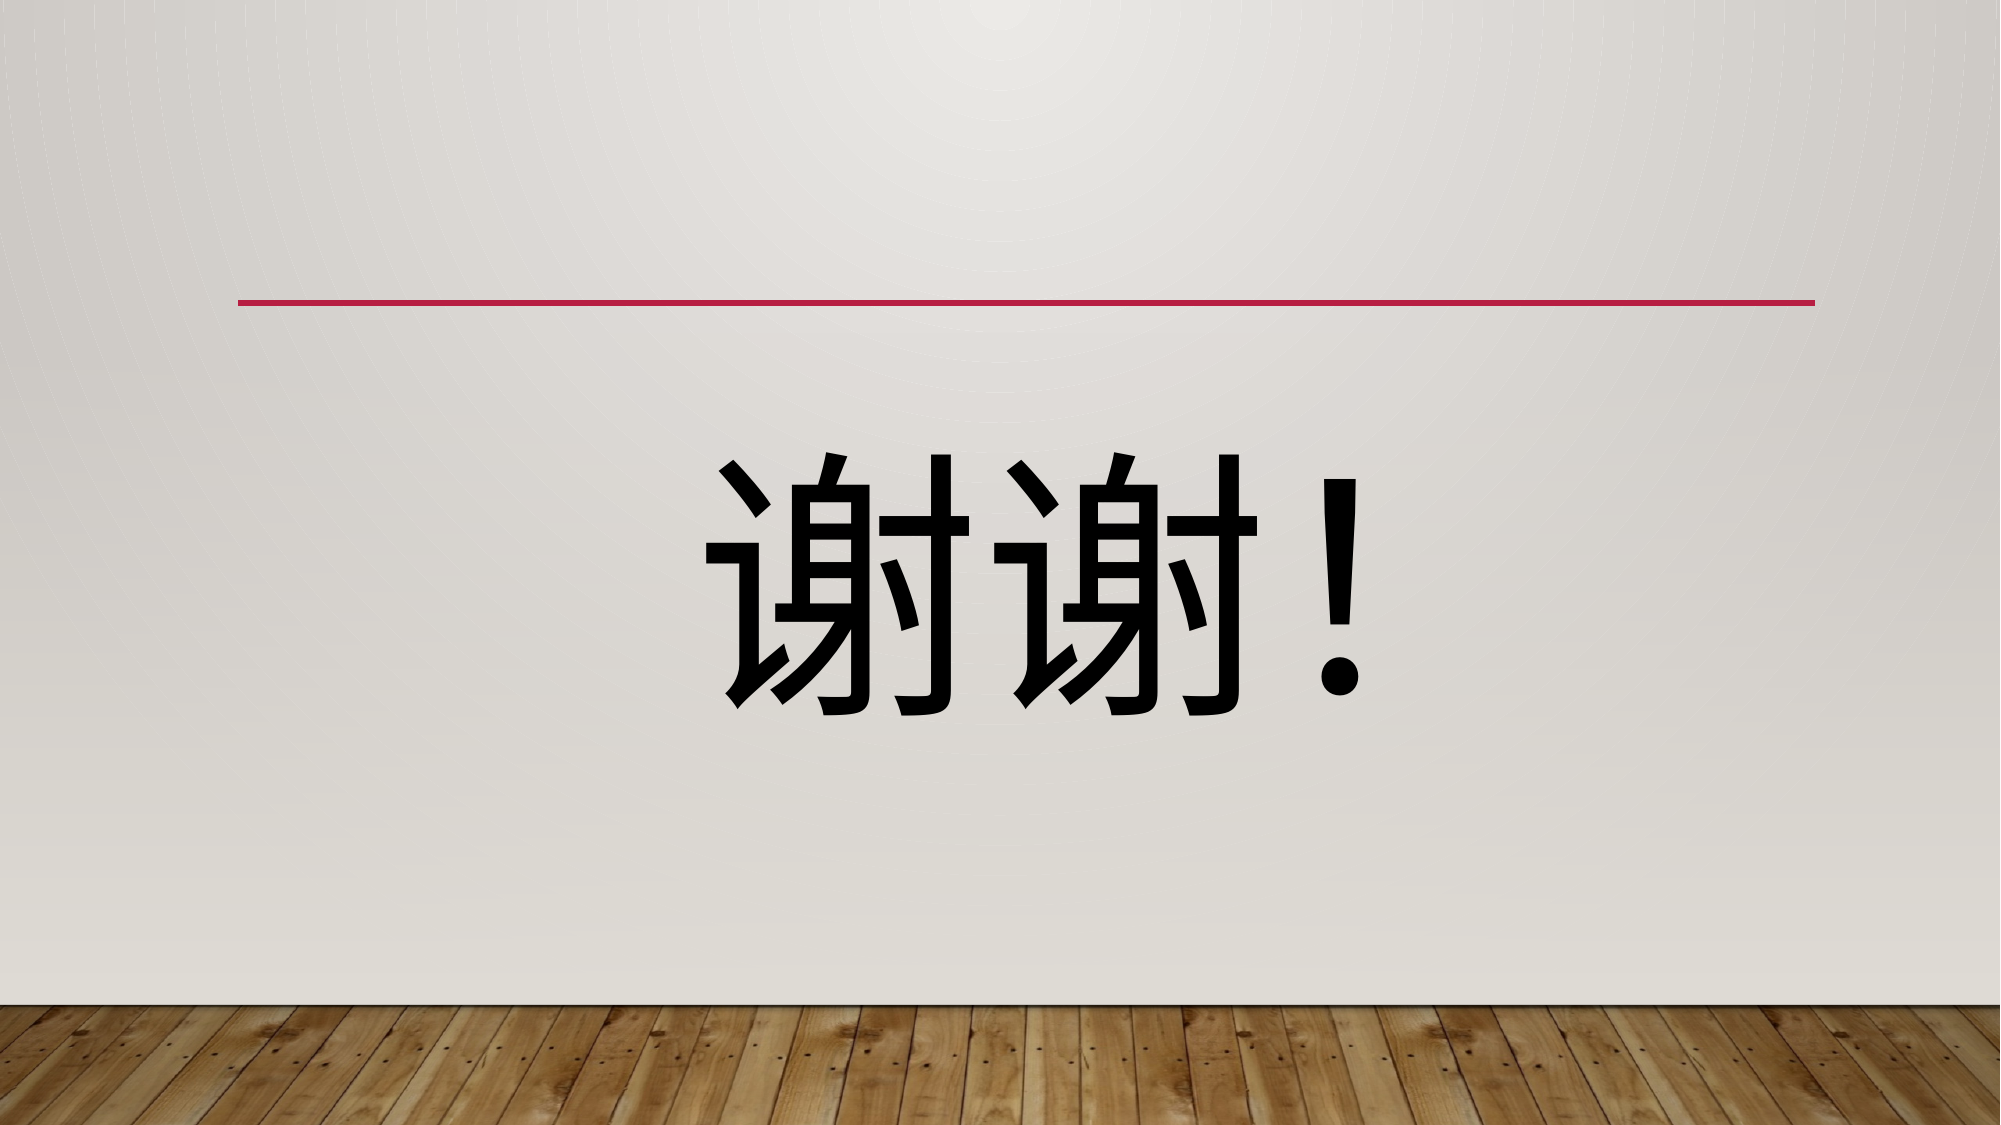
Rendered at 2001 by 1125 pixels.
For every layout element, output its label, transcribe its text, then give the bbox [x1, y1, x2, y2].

list 谢谢！ [238, 330, 1814, 897]
picture [0, 1005, 2000, 1125]
